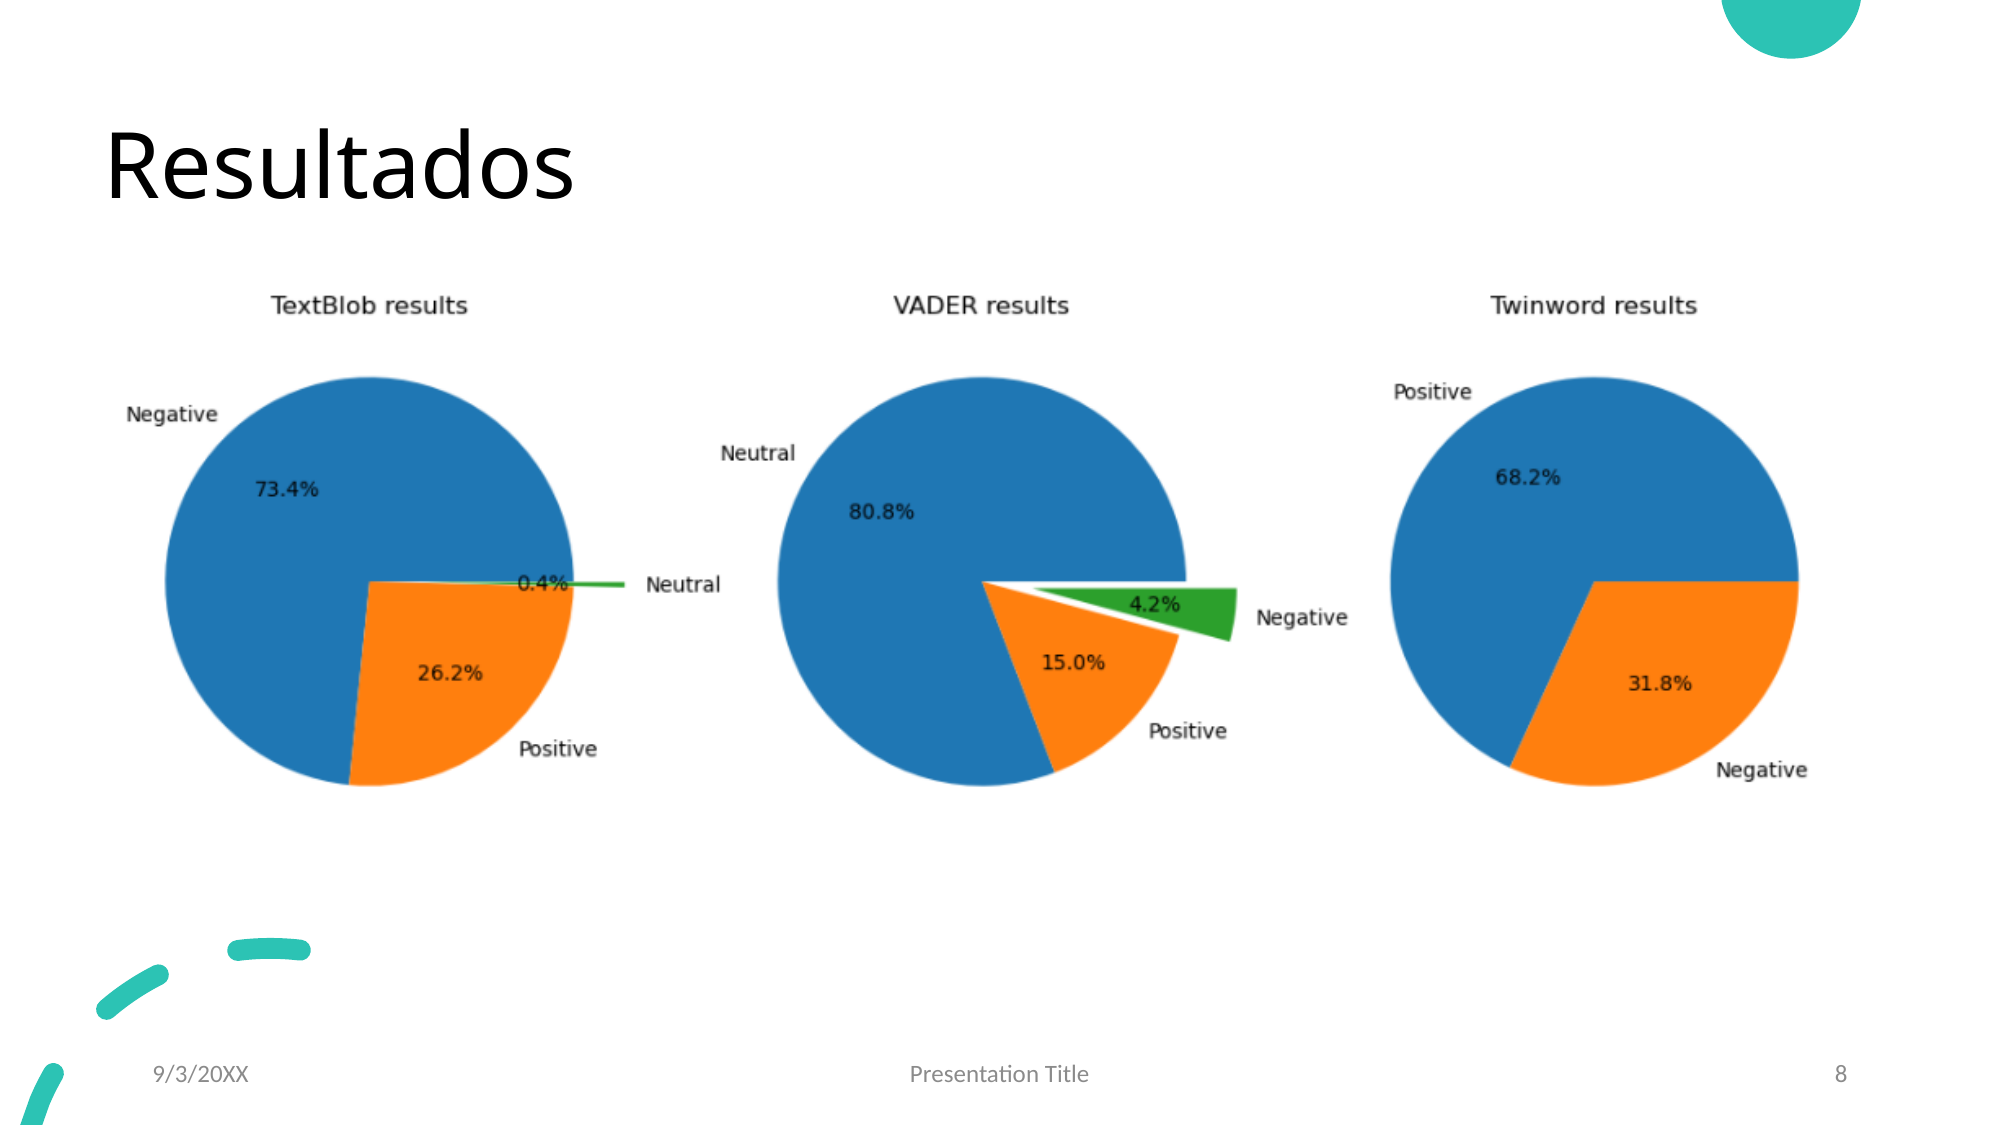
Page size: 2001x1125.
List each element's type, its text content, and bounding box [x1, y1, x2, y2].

title Resultados [88, 59, 1814, 278]
footer Presentation Title [662, 1042, 1338, 1103]
picture [116, 257, 1887, 849]
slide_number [137, 1042, 588, 1103]
slide_number 8 [1412, 1042, 1863, 1103]
